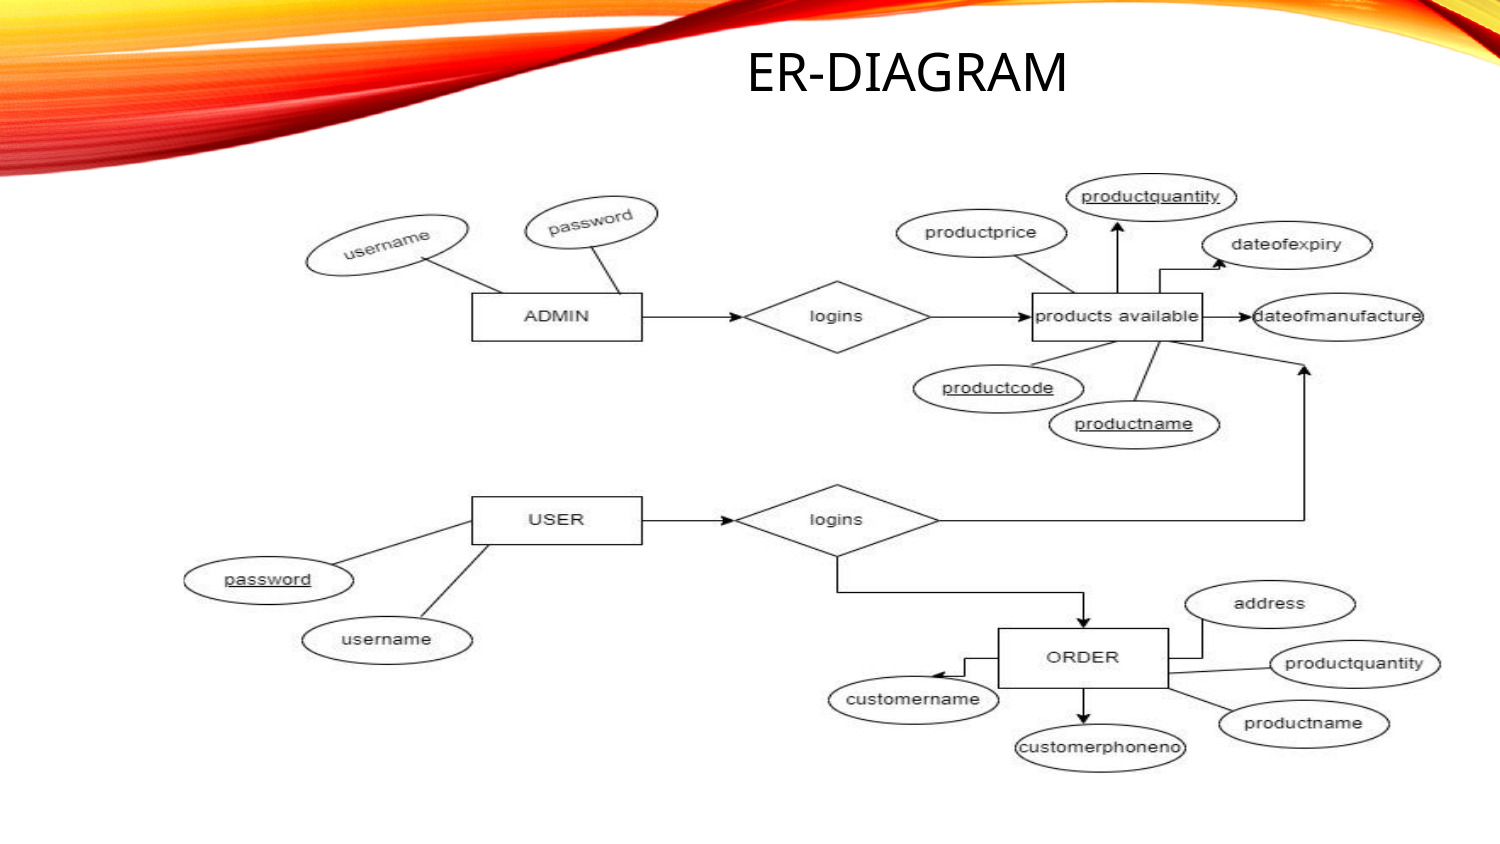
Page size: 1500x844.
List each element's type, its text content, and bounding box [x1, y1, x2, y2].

title ER-DIAGRAM [730, 31, 1500, 119]
picture [0, 0, 1500, 774]
